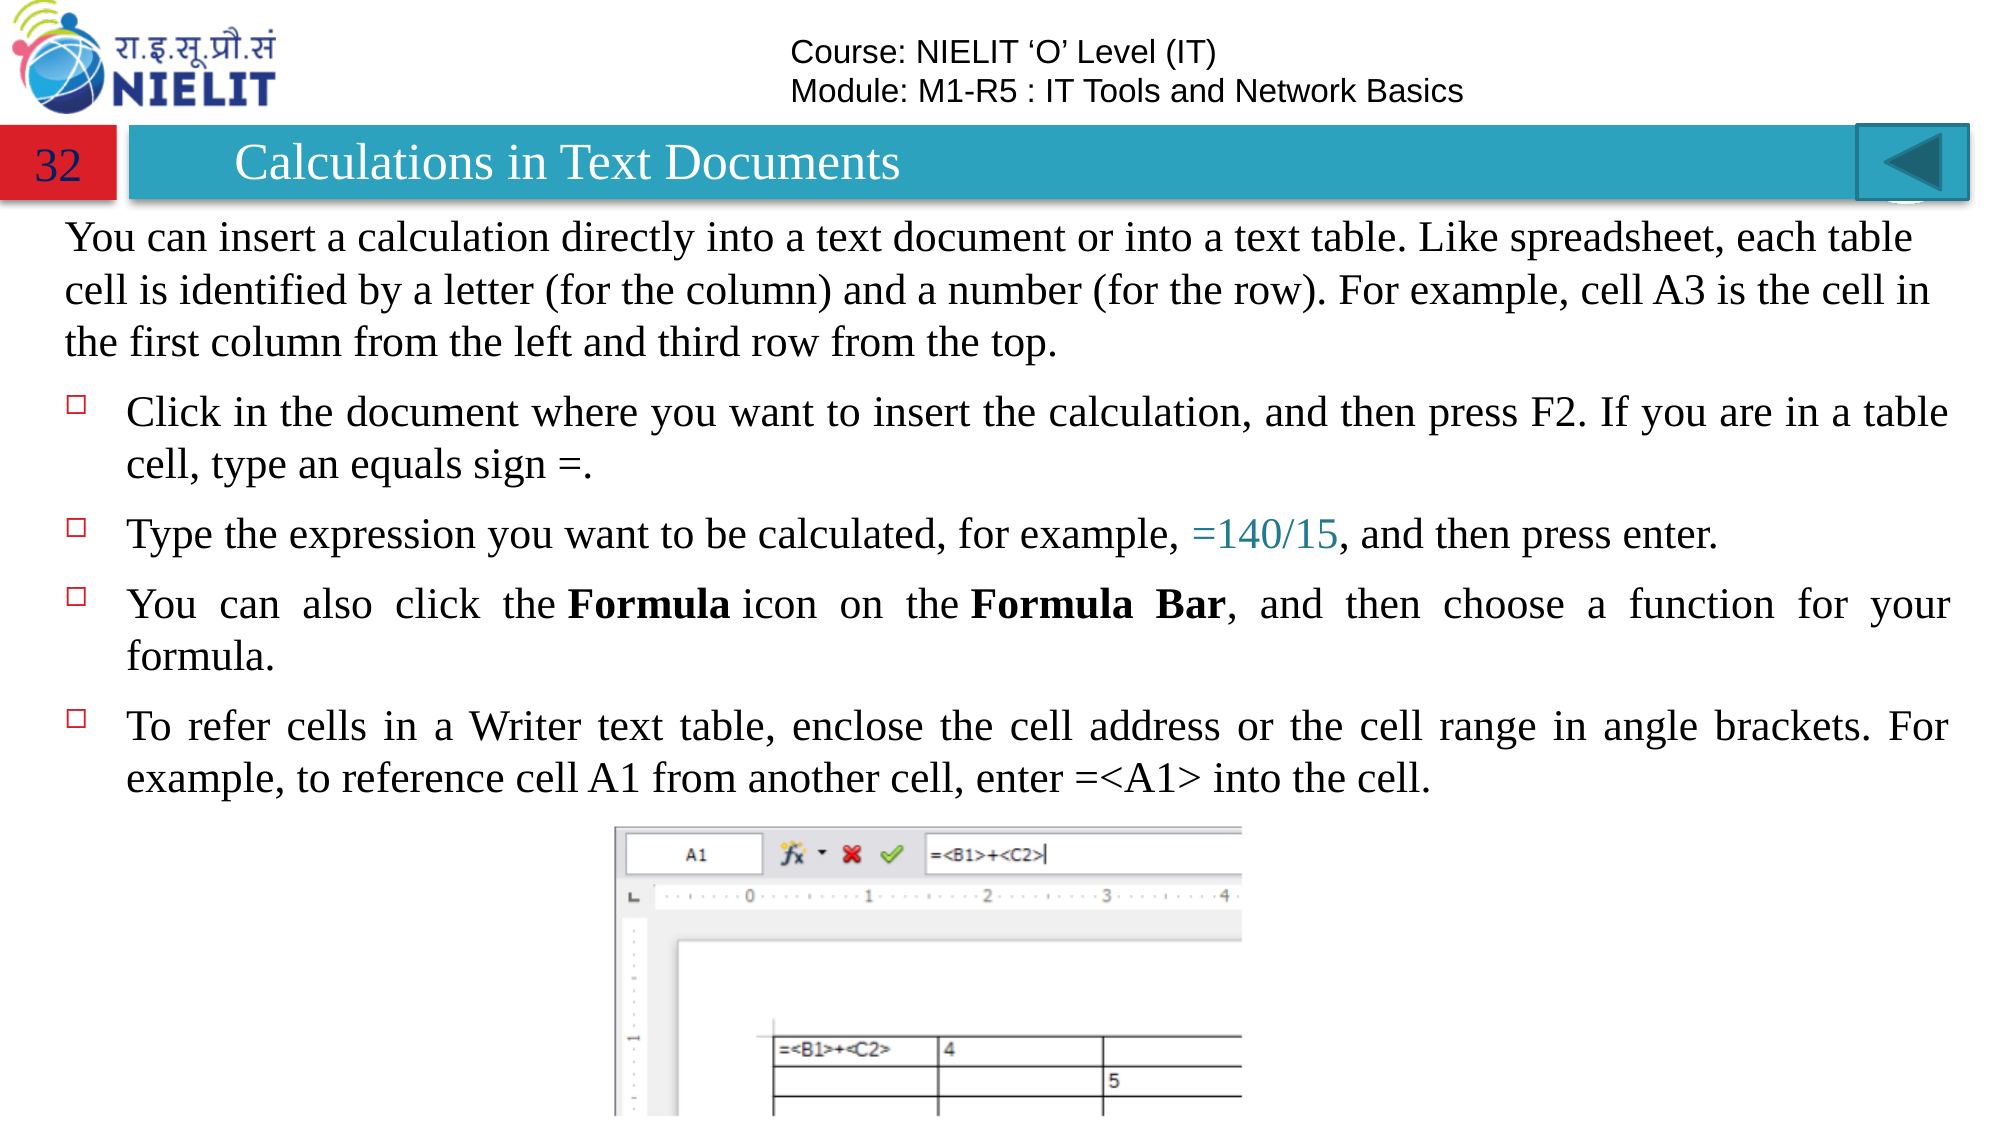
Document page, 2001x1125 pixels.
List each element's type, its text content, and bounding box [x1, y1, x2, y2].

picture [12, 0, 276, 114]
list You can insert a calculation directly into a text document or into a text table. Like spreadsheet, each table cell is identified by a letter (for the column) and a number (for the row). For example, cell A3 is the cell in the first column from the left and third row from the top. Click in the document where you want to insert the calculation, and then press F2. If you are in a table cell, type an equals sign =. Type the expression you want to be calculated, for example, =140/15, and then press enter. You can also click the Formula icon on the Formula Bar, and then choose a function for your formula. To refer cells in a Writer text table, enclose the cell address or the cell range in angle brackets. For example, to reference cell A1 from another cell, enter =<A1> into the cell. [46, 199, 1969, 1005]
picture [610, 821, 1251, 1122]
slide_number 32 [0, 125, 117, 200]
picture [307, 10, 1891, 121]
title Calculations in Text Documents [216, 125, 1969, 199]
